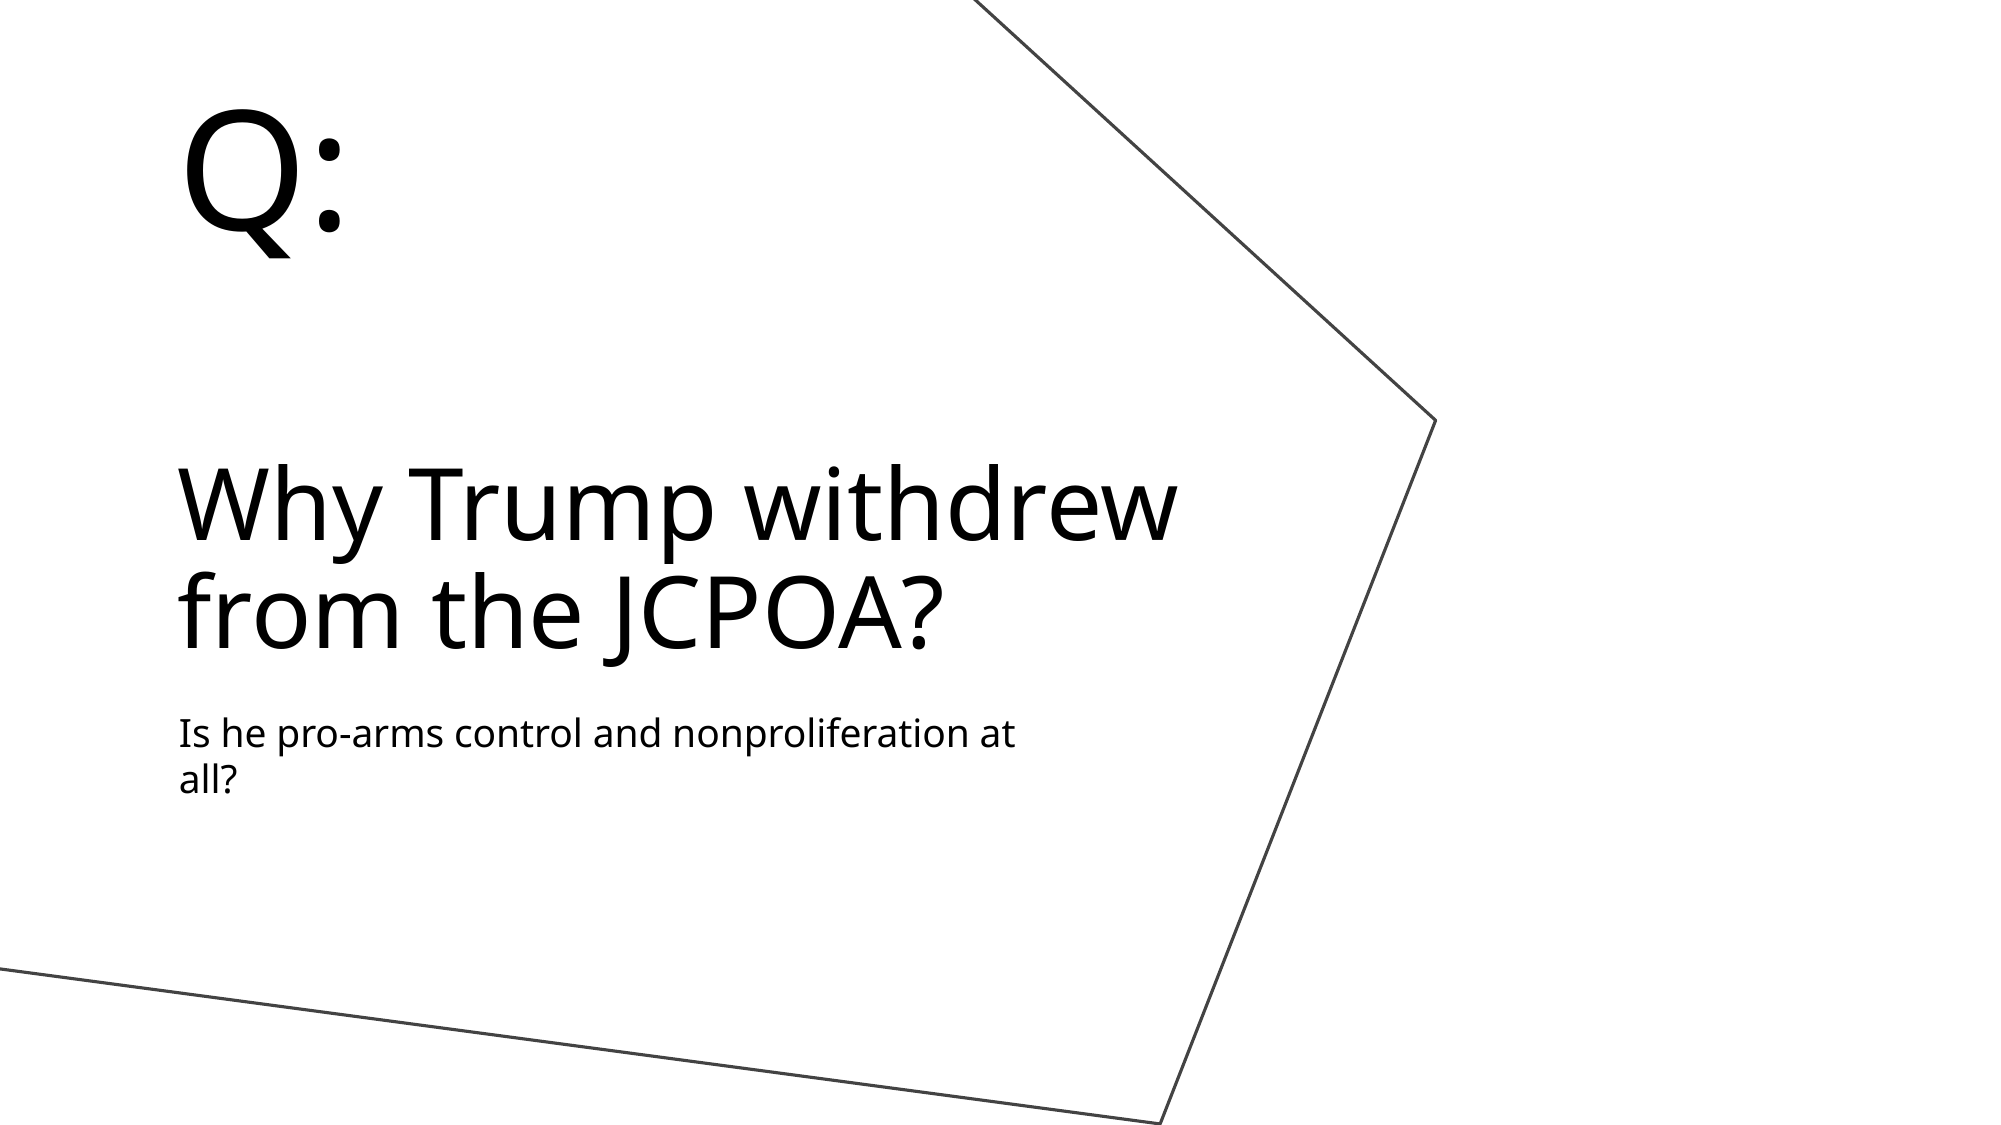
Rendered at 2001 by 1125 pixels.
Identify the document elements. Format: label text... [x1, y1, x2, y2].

title Why Trump withdrew from the JCPOA? [157, 377, 1249, 748]
subtitle Is he pro-arms control and nonproliferation at all? [158, 688, 1080, 775]
title Q: [157, 69, 617, 284]
